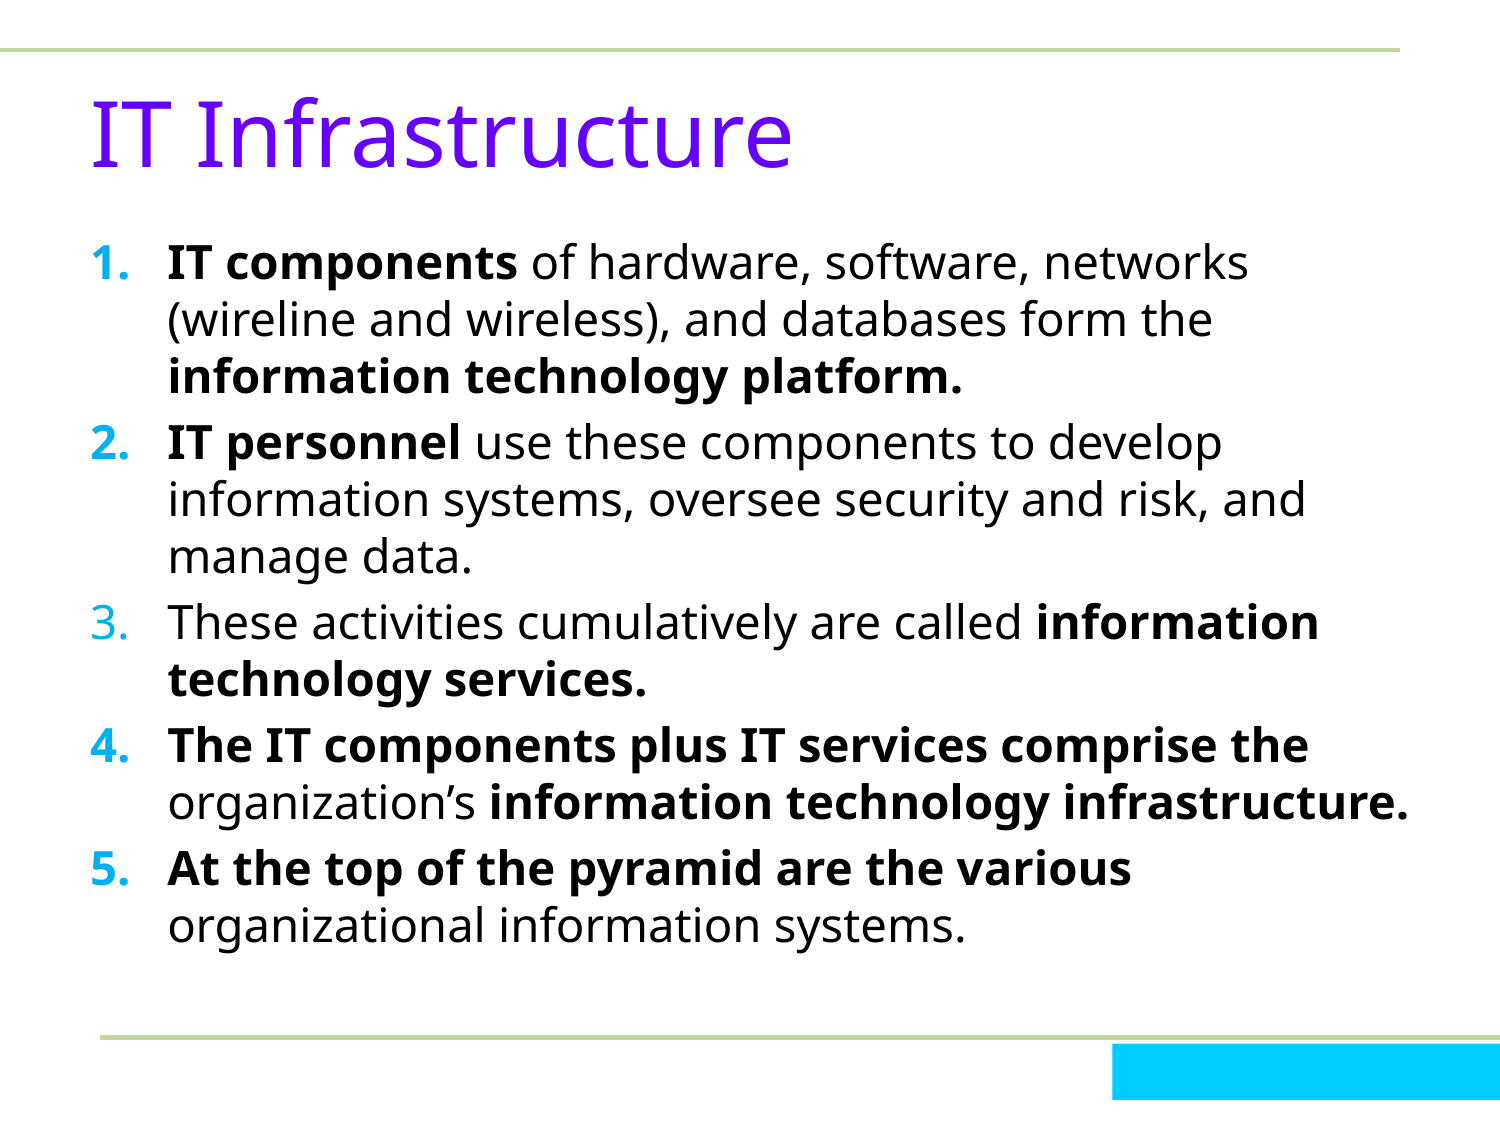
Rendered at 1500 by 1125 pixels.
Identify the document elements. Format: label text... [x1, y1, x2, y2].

title IT Infrastructure [75, 37, 1425, 224]
list IT components of hardware, software, networks (wireline and wireless), and databases form the information technology platform. IT personnel use these components to develop information systems, oversee security and risk, and manage data. These activities cumulatively are called information technology services. The IT components plus IT services comprise the organization’s information technology infrastructure. At the top of the pyramid are the various organizational information systems. [75, 224, 1425, 1005]
